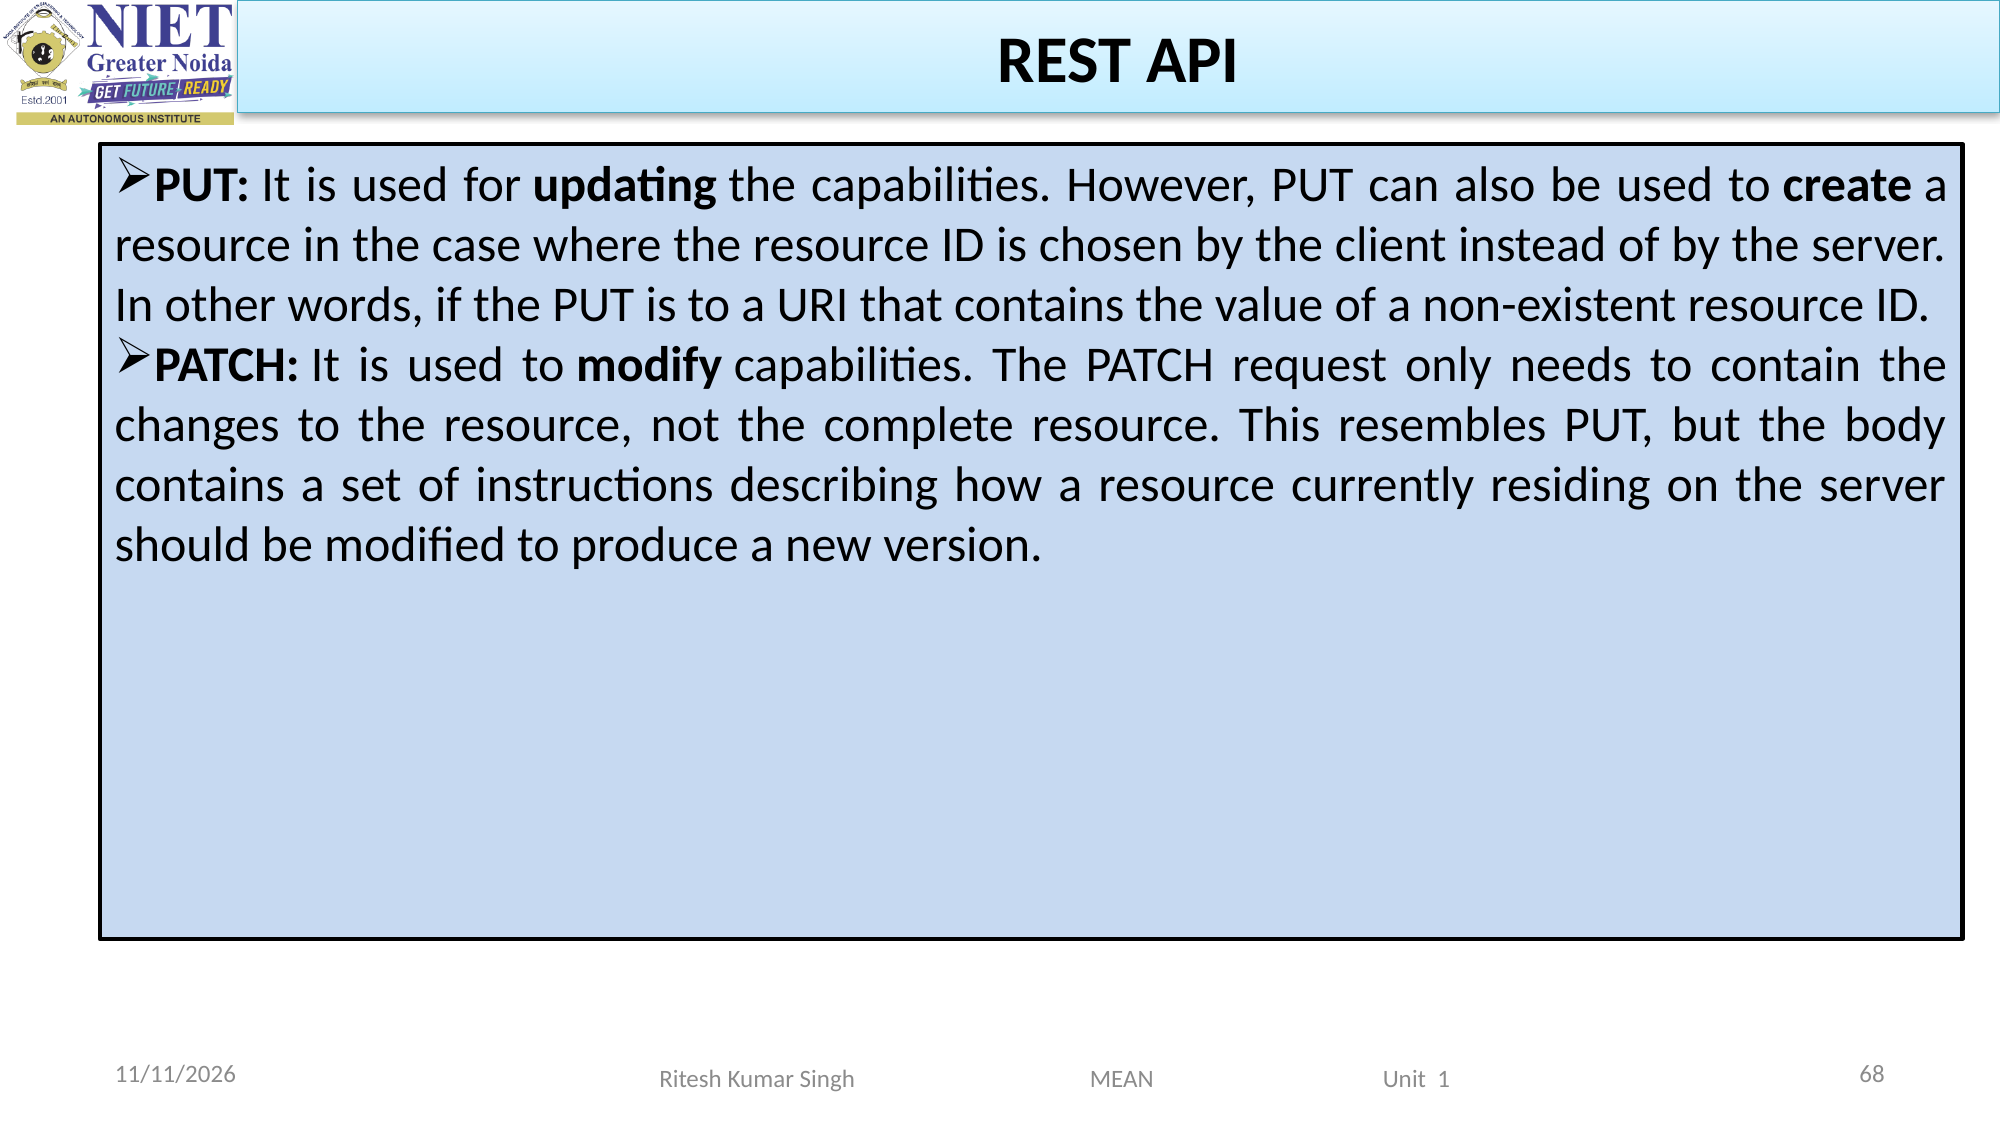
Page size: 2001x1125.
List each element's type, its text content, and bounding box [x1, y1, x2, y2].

footer Ritesh Kumar Singh MEAN Unit 1 [600, 1047, 1513, 1107]
text_box PUT: It is used for updating the capabilities. However, PUT can also be used to create a resource in the case where the resource ID is chosen by the client instead of by the server. In other words, if the PUT is to a URI that contains the value of a non-existent resource ID. PATCH: It is used to modify capabilities. The PATCH request only needs to contain the changes to the resource, not the complete resource. This resembles PUT, but the body contains a set of instructions describing how a resource currently residing on the server should be modified to produce a new version. [99, 144, 1963, 939]
slide_number 68 [1433, 1042, 1900, 1103]
picture [3, 2, 234, 125]
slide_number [99, 1042, 567, 1103]
text_box REST API [237, 0, 2000, 113]
